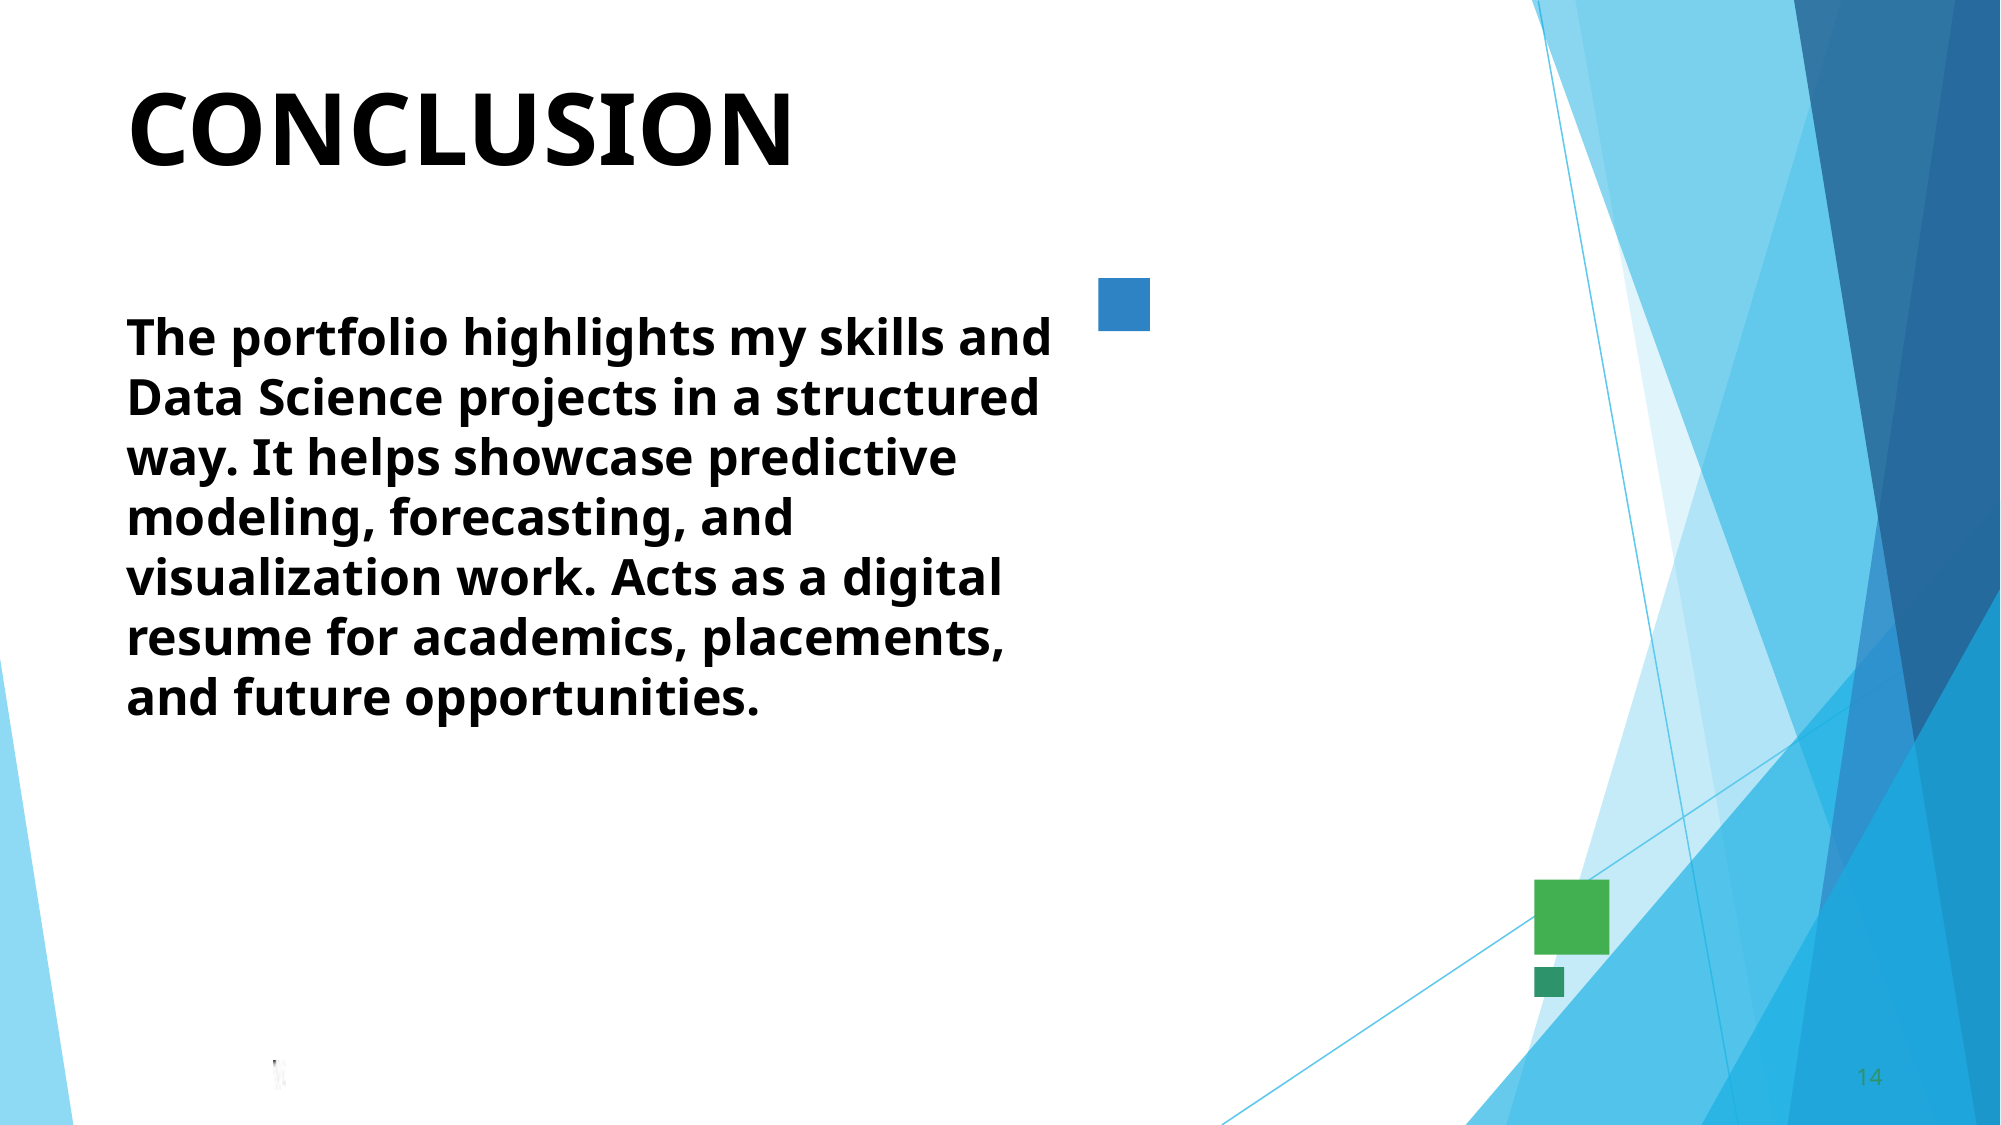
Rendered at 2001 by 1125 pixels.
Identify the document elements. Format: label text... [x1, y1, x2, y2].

text_box [1534, 967, 1565, 997]
text_box [1534, 879, 1610, 955]
picture [273, 1060, 287, 1091]
text_box 14 [1849, 1061, 1888, 1095]
text_box [1099, 278, 1150, 332]
title CONCLUSION The portfolio highlights my skills and Data Science projects in a structured way. It helps showcase predictive modeling, forecasting, and visualization work. Acts as a digital resume for academics, placements, and future opportunities. [123, 63, 1099, 786]
